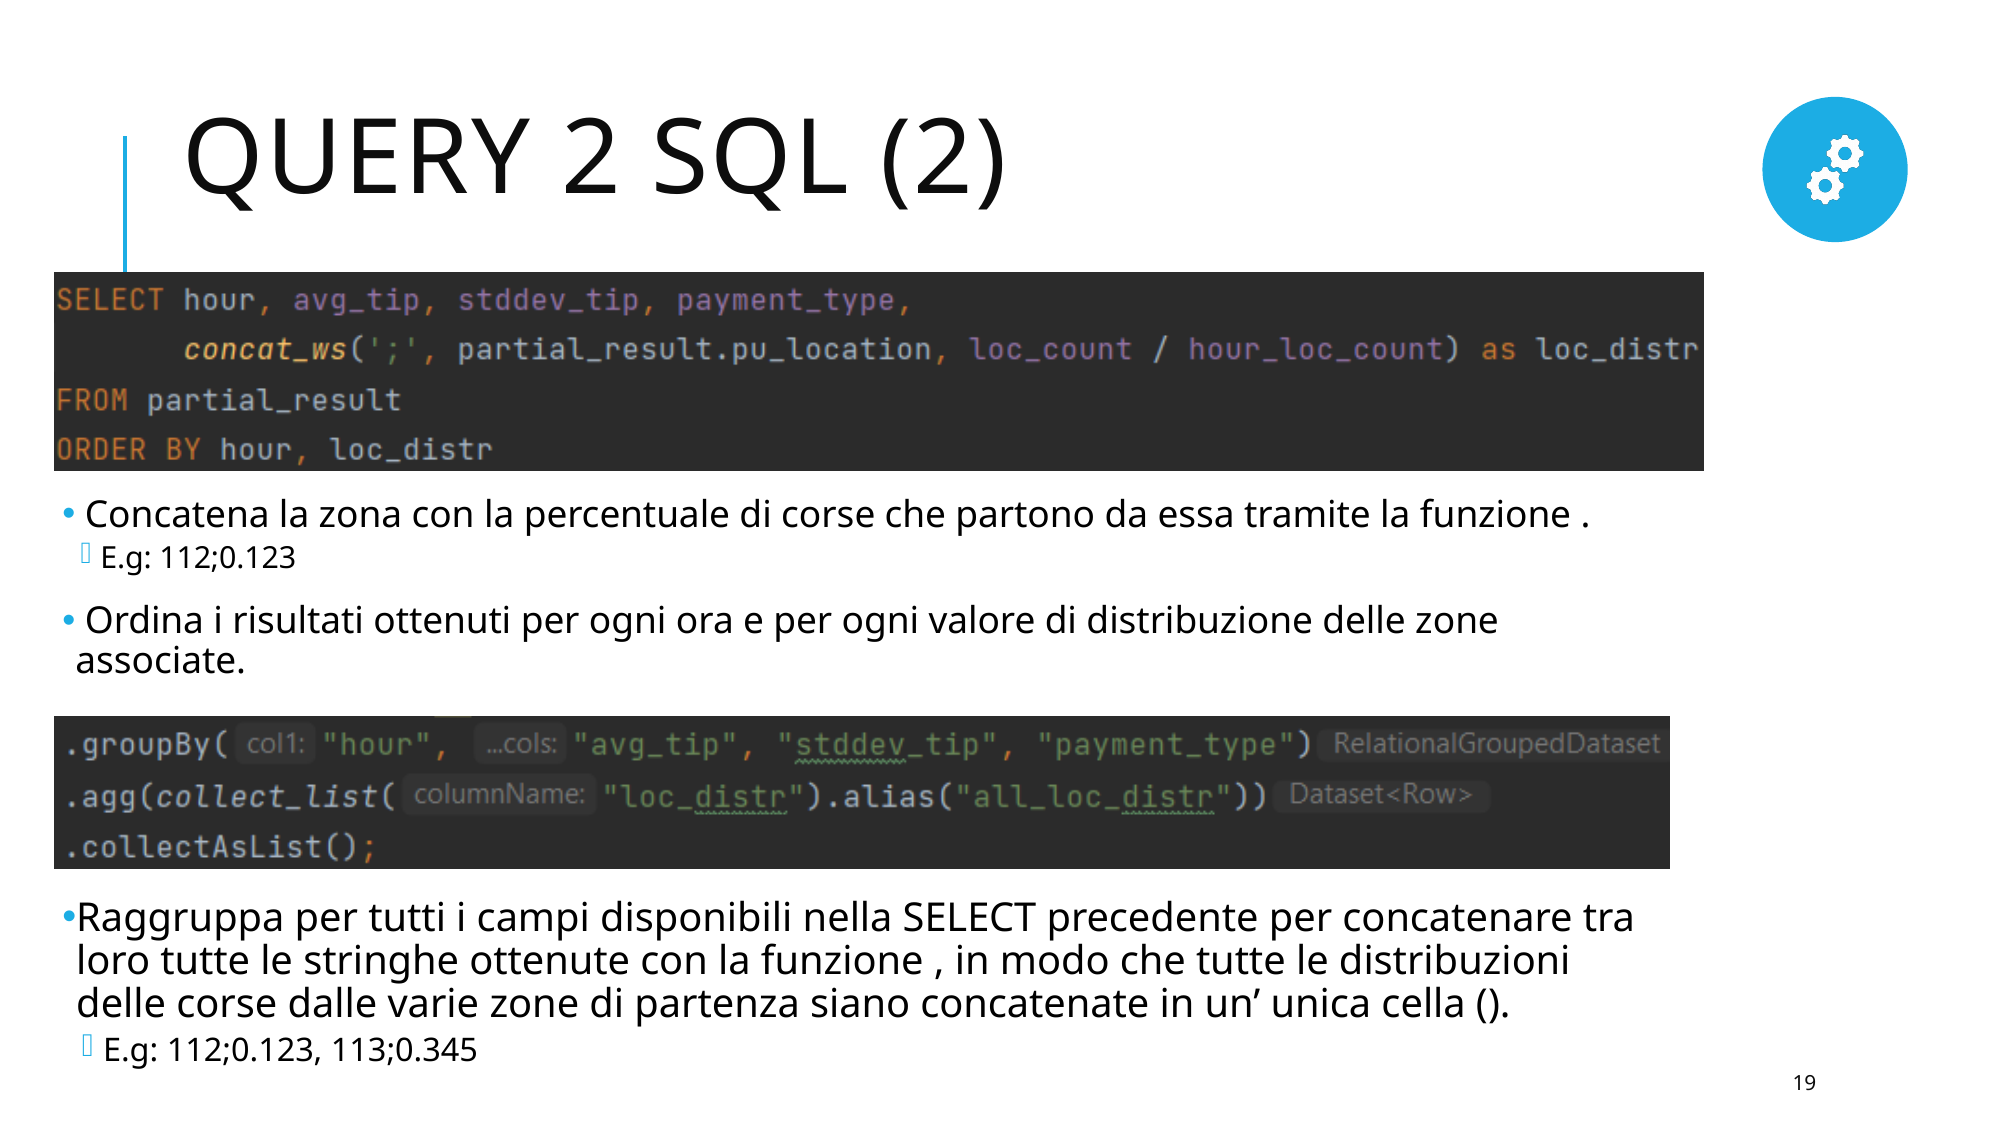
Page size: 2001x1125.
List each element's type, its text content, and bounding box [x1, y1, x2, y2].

slide_number 19 [1777, 1061, 1938, 1107]
title Query 2 sql (2) [168, 96, 1757, 232]
picture [54, 716, 1670, 869]
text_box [1762, 96, 1908, 243]
picture [54, 271, 1704, 472]
